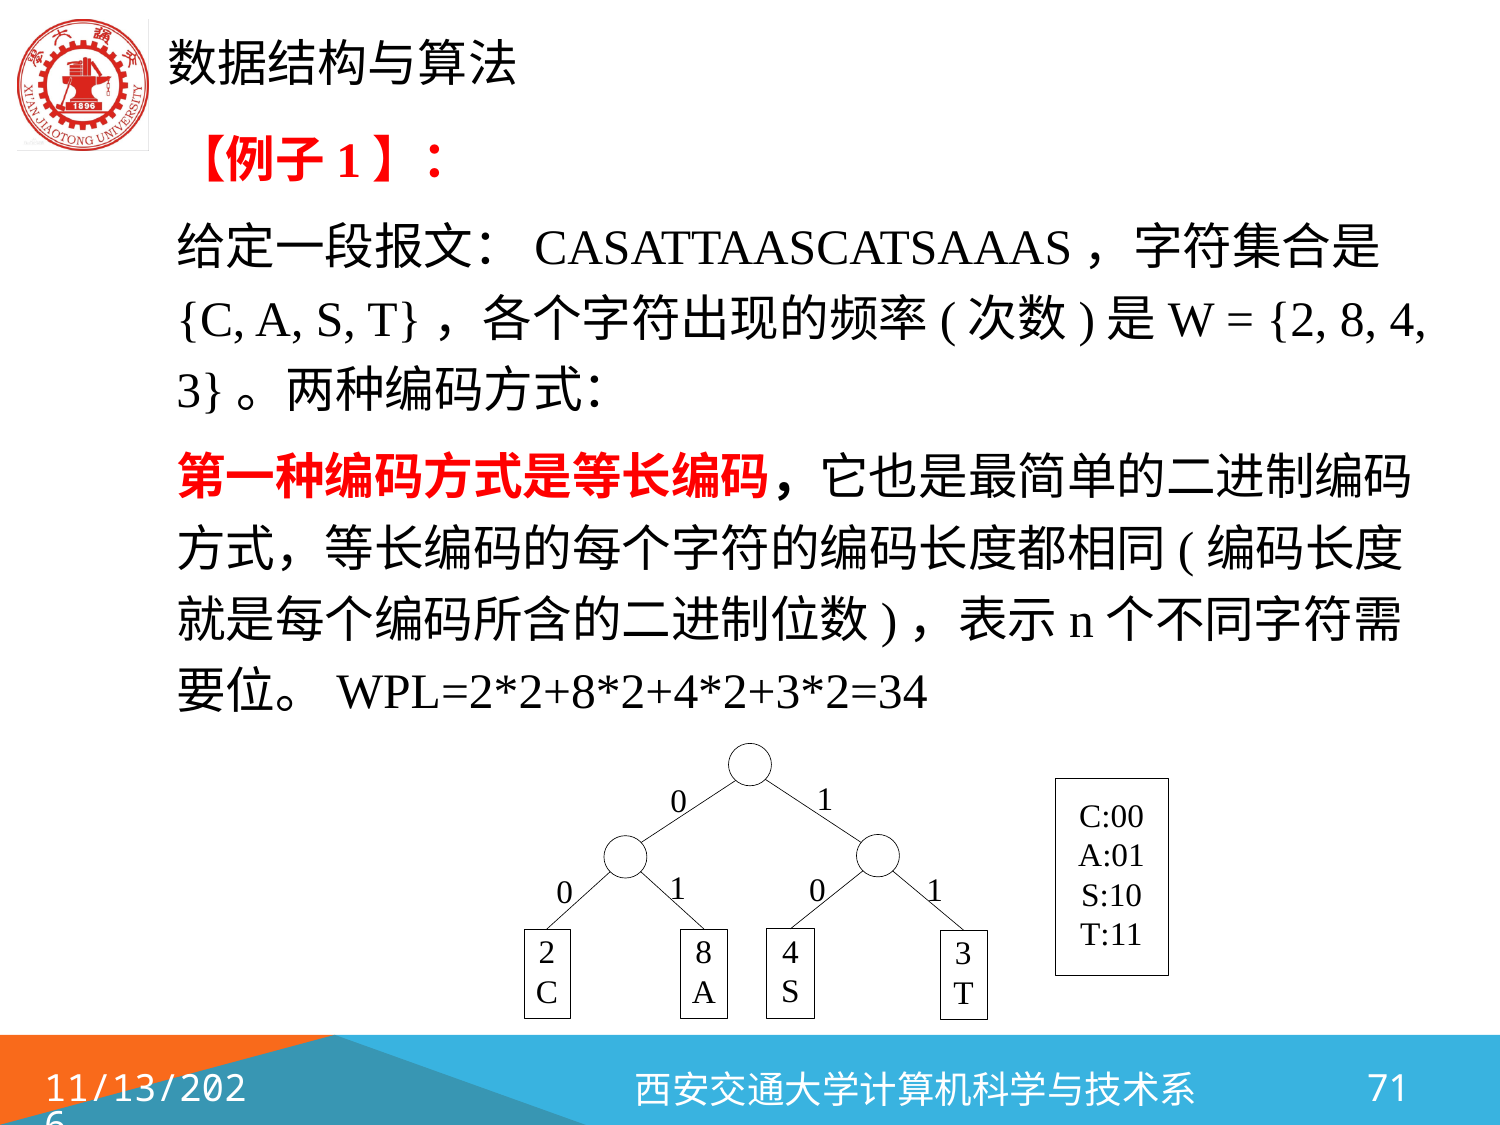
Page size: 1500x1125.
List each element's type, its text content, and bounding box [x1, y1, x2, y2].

list 【例子1】： 给定一段报文：CASATTAASCATSAAAS，字符集合是{C, A, S, T}，各个字符出现的频率(次数)是W = {2, 8, 4, 3}。两种编码方式： 第一种编码方式是等长编码，它也是最简单的二进制编码方式，等长编码的每个字符的编码长度都相同(编码长度就是每个编码所含的二进制位数)，表示n个不同字符需要位。WPL=2*2+8*2+4*2+3*2=34 [105, 108, 1459, 727]
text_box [491, 739, 1173, 1024]
picture [17, 19, 149, 151]
